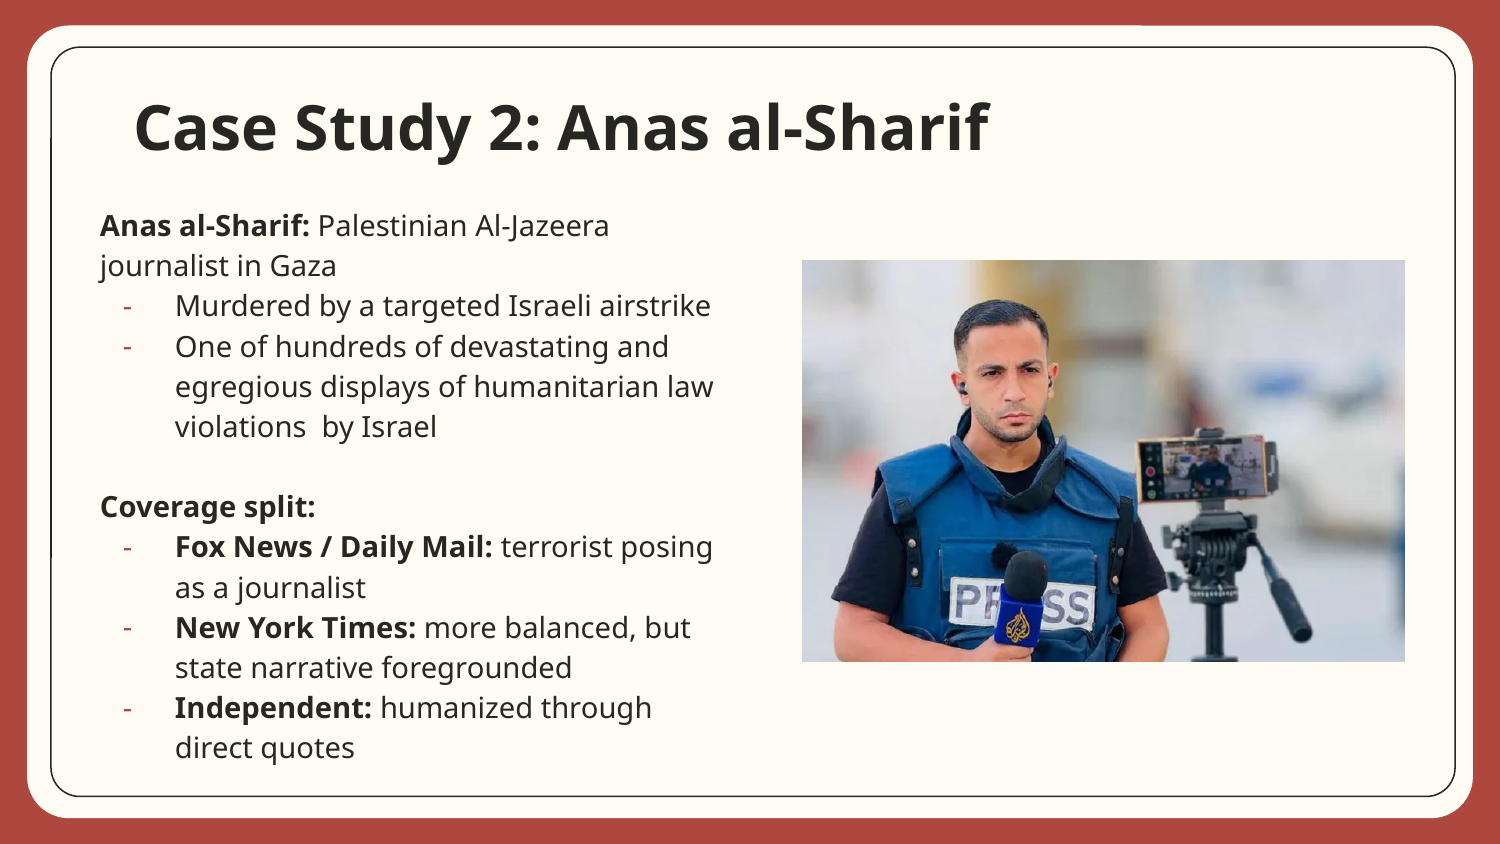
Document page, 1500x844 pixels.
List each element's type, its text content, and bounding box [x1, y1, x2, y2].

list Anas al-Sharif: Palestinian Al-Jazeera journalist in Gaza Murdered by a targeted Israeli airstrike One of hundreds of devastating and egregious displays of humanitarian law violations by Israel Coverage split: Fox News / Daily Mail: terrorist posing as a journalist New York Times: more balanced, but state narrative foregrounded Independent: humanized through direct quotes [85, 187, 731, 736]
title Case Study 2: Anas al-Sharif [118, 72, 1382, 167]
picture [802, 260, 1405, 662]
